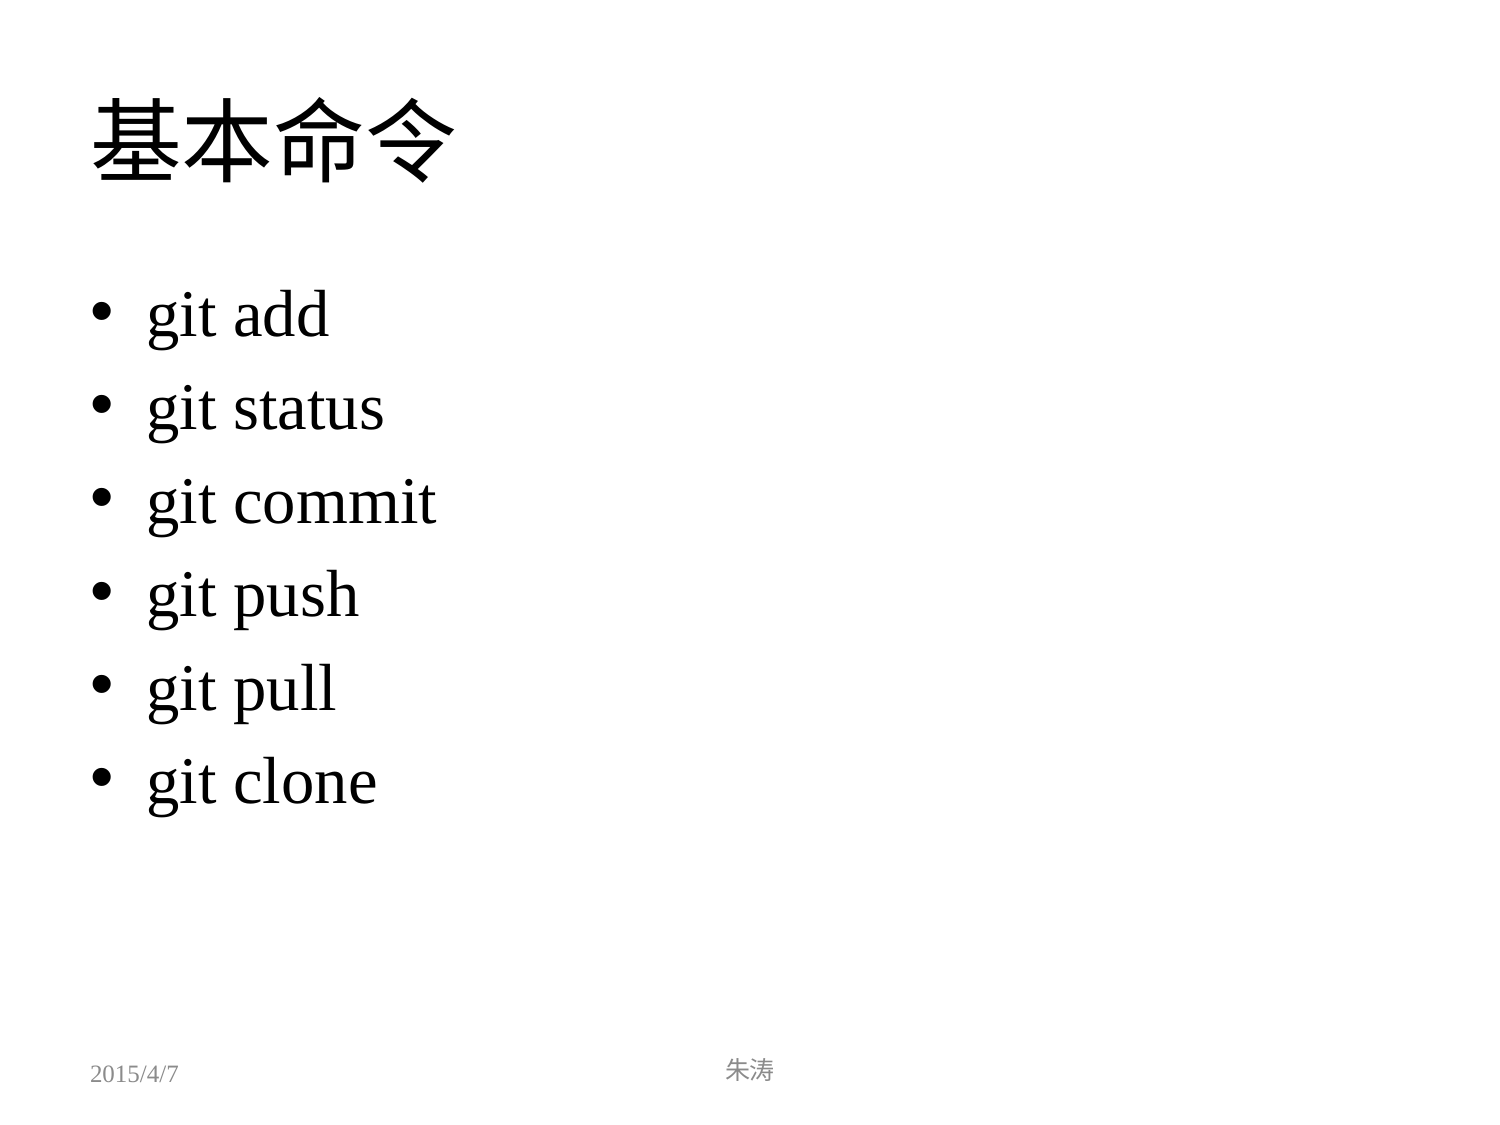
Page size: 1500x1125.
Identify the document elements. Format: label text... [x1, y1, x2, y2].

list git add git status git commit git push git pull git clone [75, 262, 1425, 1005]
footer 朱涛 [512, 1042, 988, 1103]
title 基本命令 [75, 45, 1425, 233]
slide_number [75, 1042, 425, 1103]
